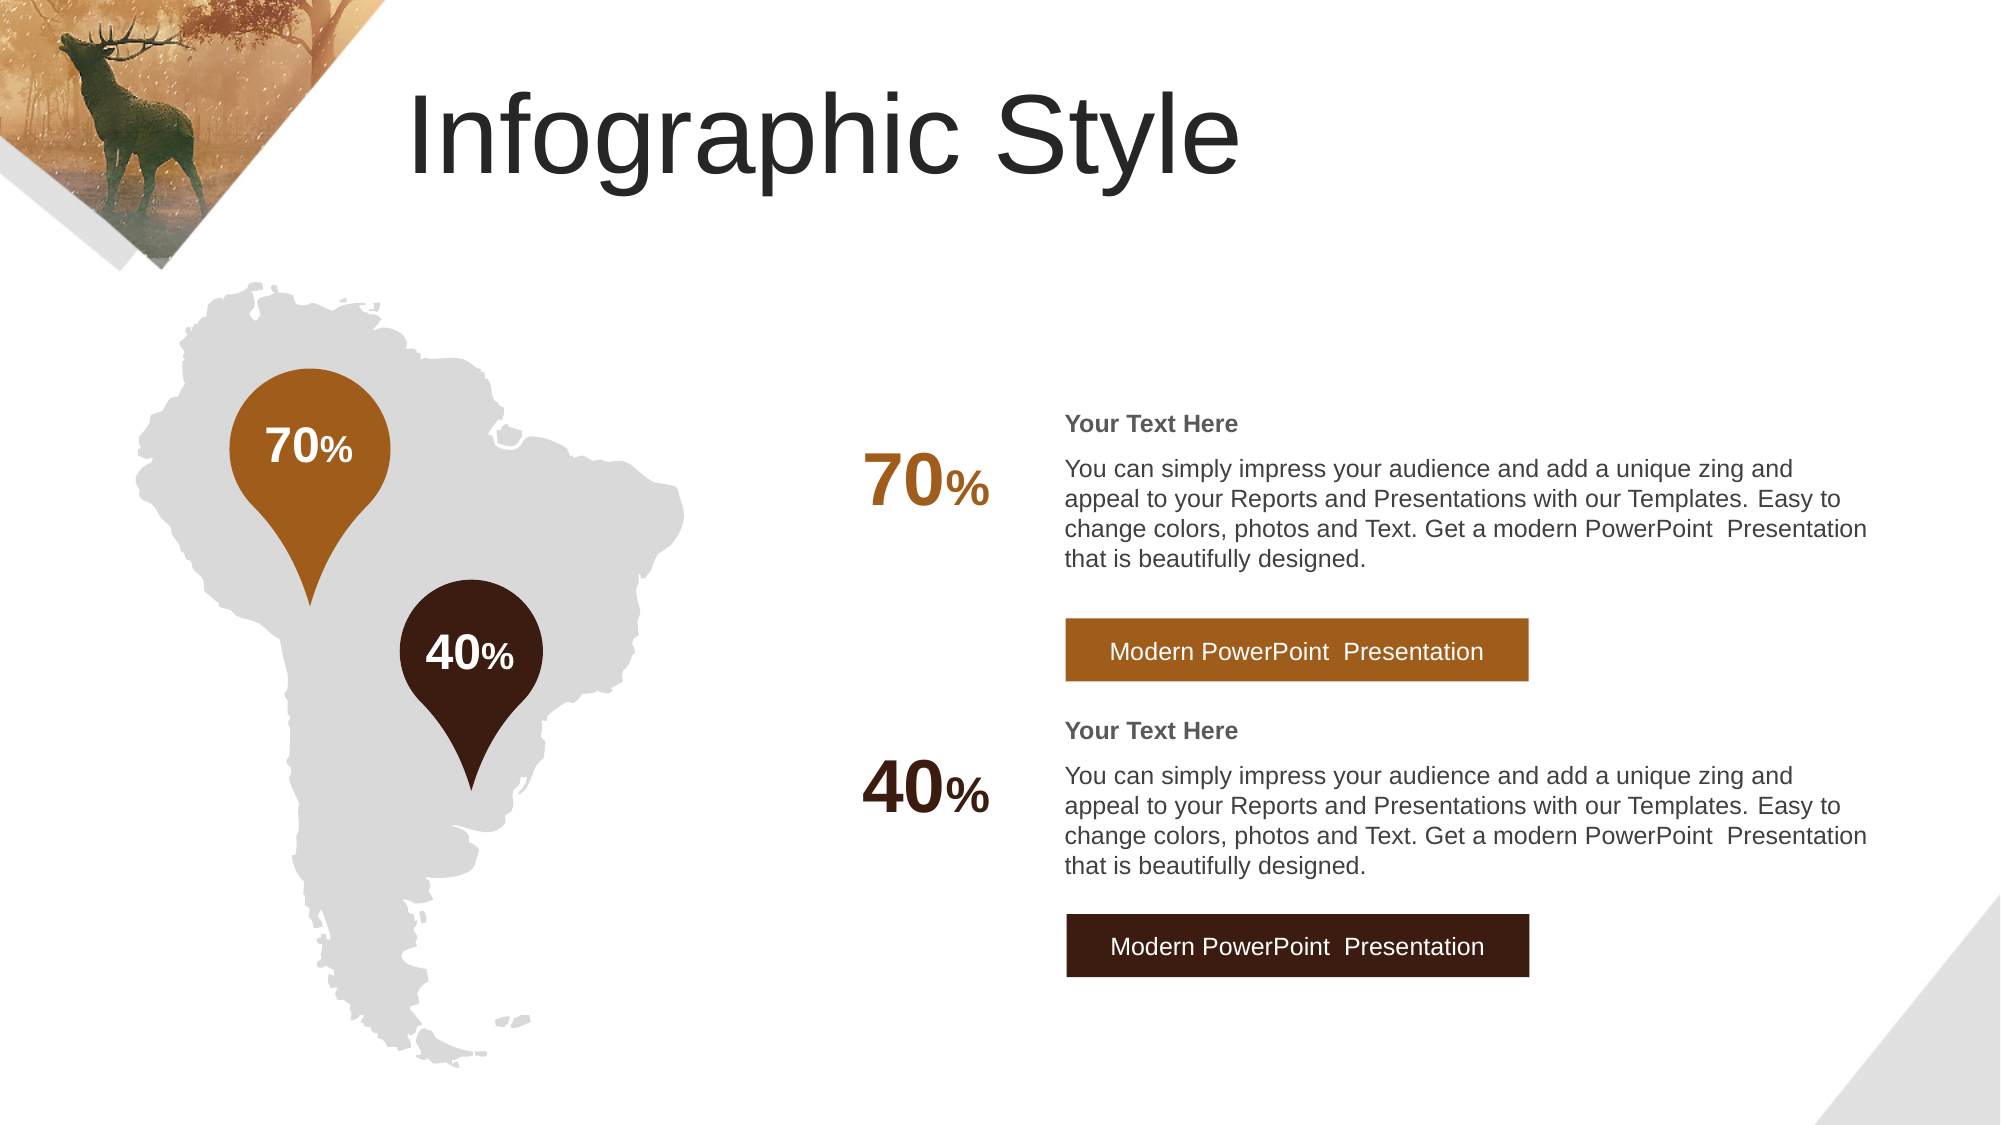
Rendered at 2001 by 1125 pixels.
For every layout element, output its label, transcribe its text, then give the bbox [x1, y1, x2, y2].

text_box [398, 578, 544, 795]
text_box Modern PowerPoint Presentation [1066, 914, 1530, 978]
text_box [228, 367, 392, 610]
picture [0, 0, 2001, 1125]
text_box Modern PowerPoint Presentation [1065, 618, 1529, 682]
text_box 70% [247, 404, 370, 480]
text_box 70% [825, 423, 1027, 528]
text_box [135, 282, 684, 1052]
text_box 40% [408, 612, 532, 687]
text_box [1049, 399, 1889, 582]
list Infographic Style [390, 77, 1970, 197]
text_box [415, 1028, 488, 1068]
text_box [1049, 706, 1889, 889]
text_box 40% [825, 730, 1027, 836]
